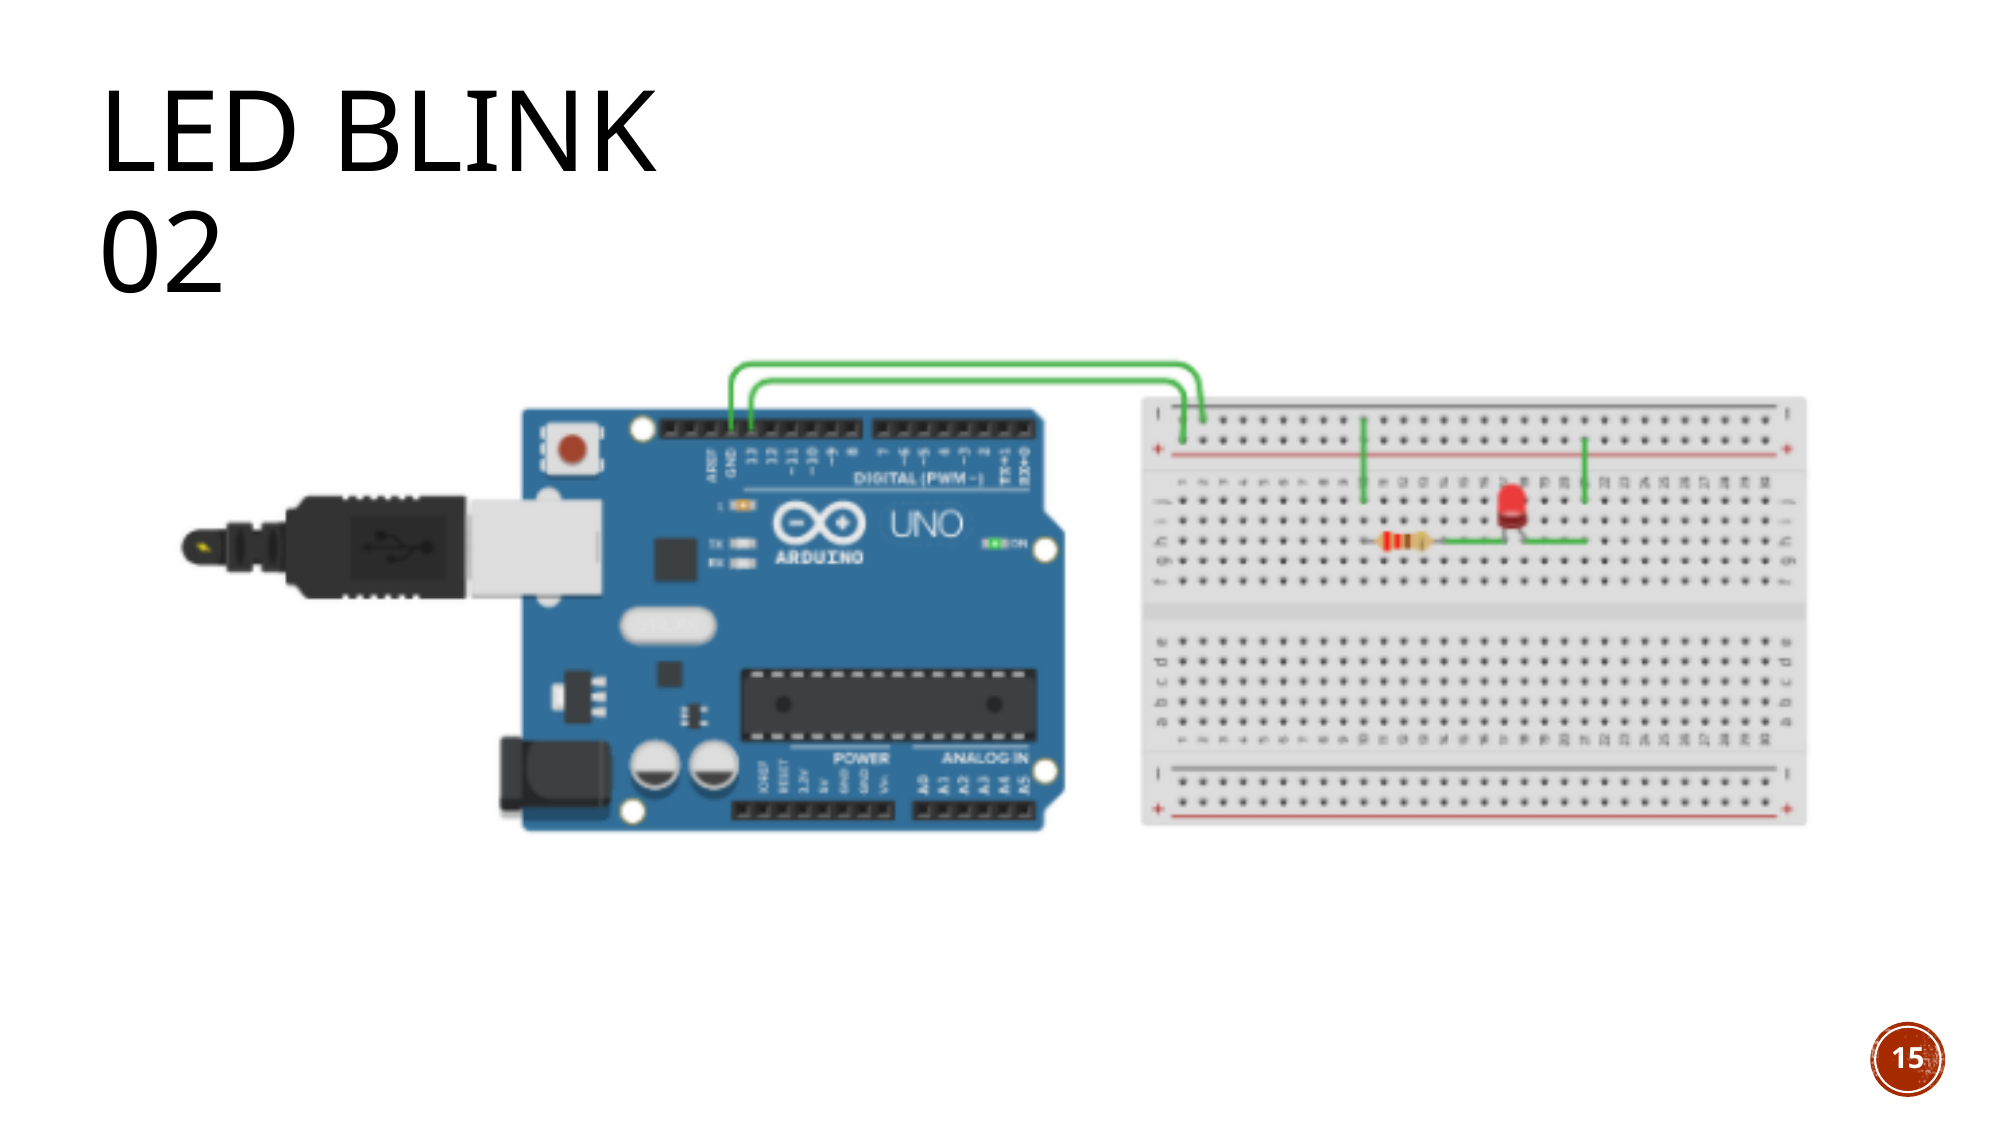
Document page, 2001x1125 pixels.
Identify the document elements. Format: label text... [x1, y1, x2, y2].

title LED Blink 02 [83, 63, 722, 328]
slide_number 15 [1855, 1028, 1961, 1089]
picture [169, 346, 1819, 847]
